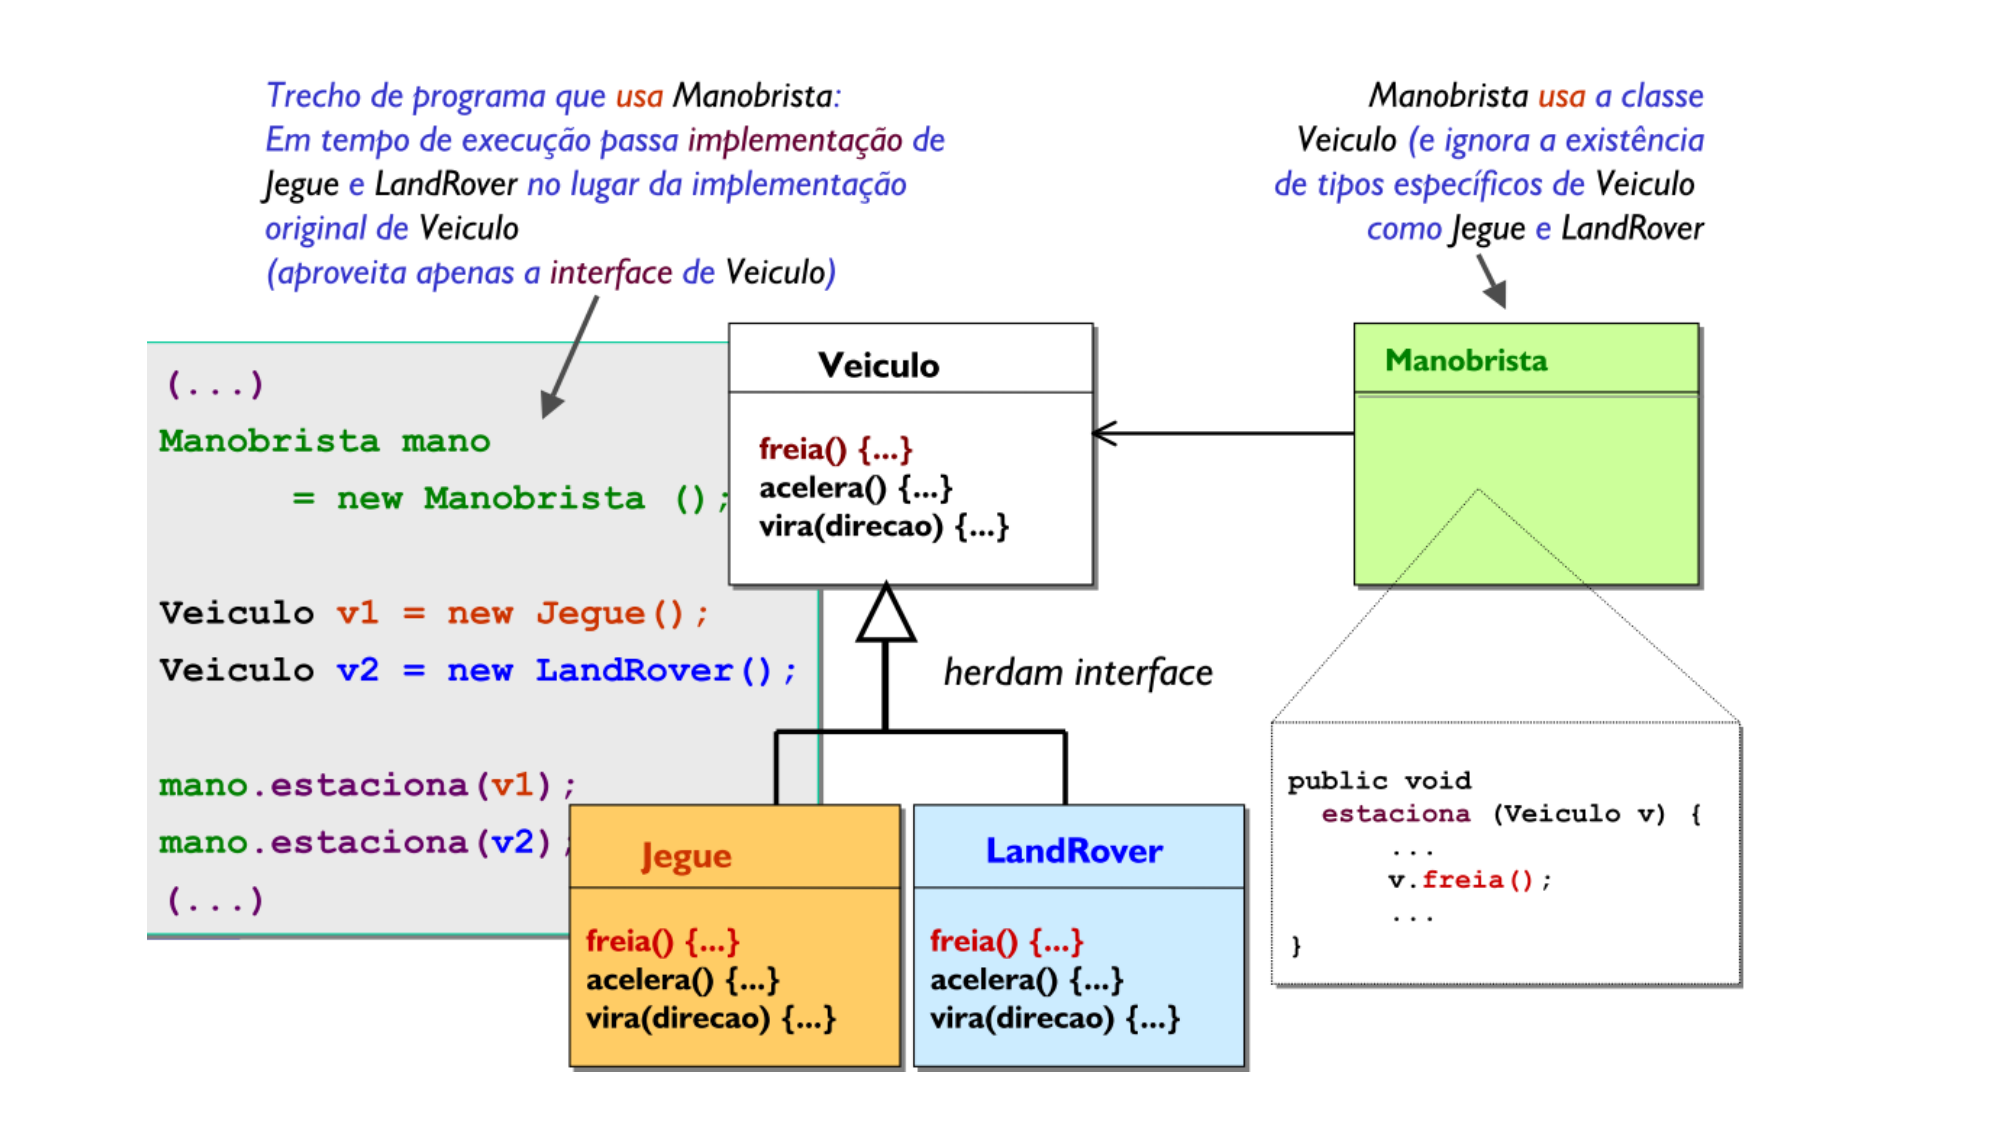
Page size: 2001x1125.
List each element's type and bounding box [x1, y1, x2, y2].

picture [147, 62, 1816, 1072]
